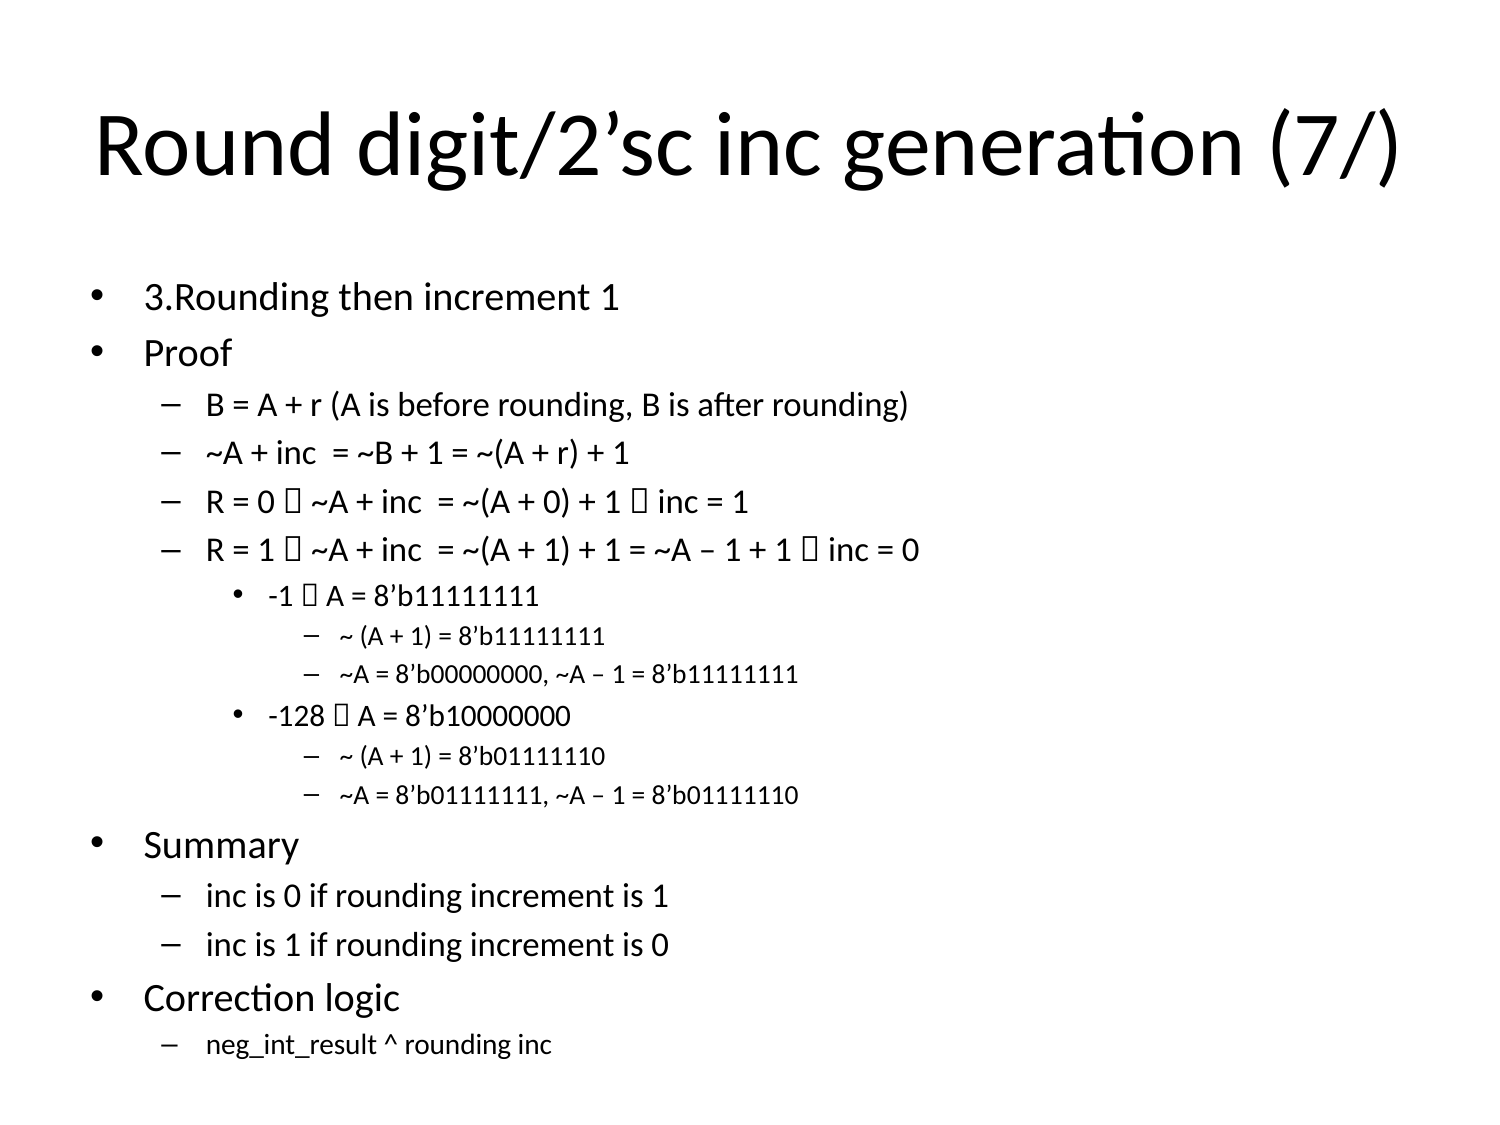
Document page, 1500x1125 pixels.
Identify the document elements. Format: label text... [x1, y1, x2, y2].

title Round digit/2’sc inc generation (7/) [75, 45, 1425, 233]
list 3.Rounding then increment 1 Proof B = A + r (A is before rounding, B is after rounding) ~A + inc = ~B + 1 = ~(A + r) + 1 R = 0  ~A + inc = ~(A + 0) + 1  inc = 1 R = 1  ~A + inc = ~(A + 1) + 1 = ~A – 1 + 1  inc = 0 -1  A = 8’b11111111 ~ (A + 1) = 8’b11111111 ~A = 8’b00000000, ~A – 1 = 8’b11111111 -128  A = 8’b10000000 ~ (A + 1) = 8’b01111110 ~A = 8’b01111111, ~A – 1 = 8’b01111110 Summary inc is 0 if rounding increment is 1 inc is 1 if rounding increment is 0 Correction logic neg_int_result ^ rounding inc [75, 262, 1425, 1071]
